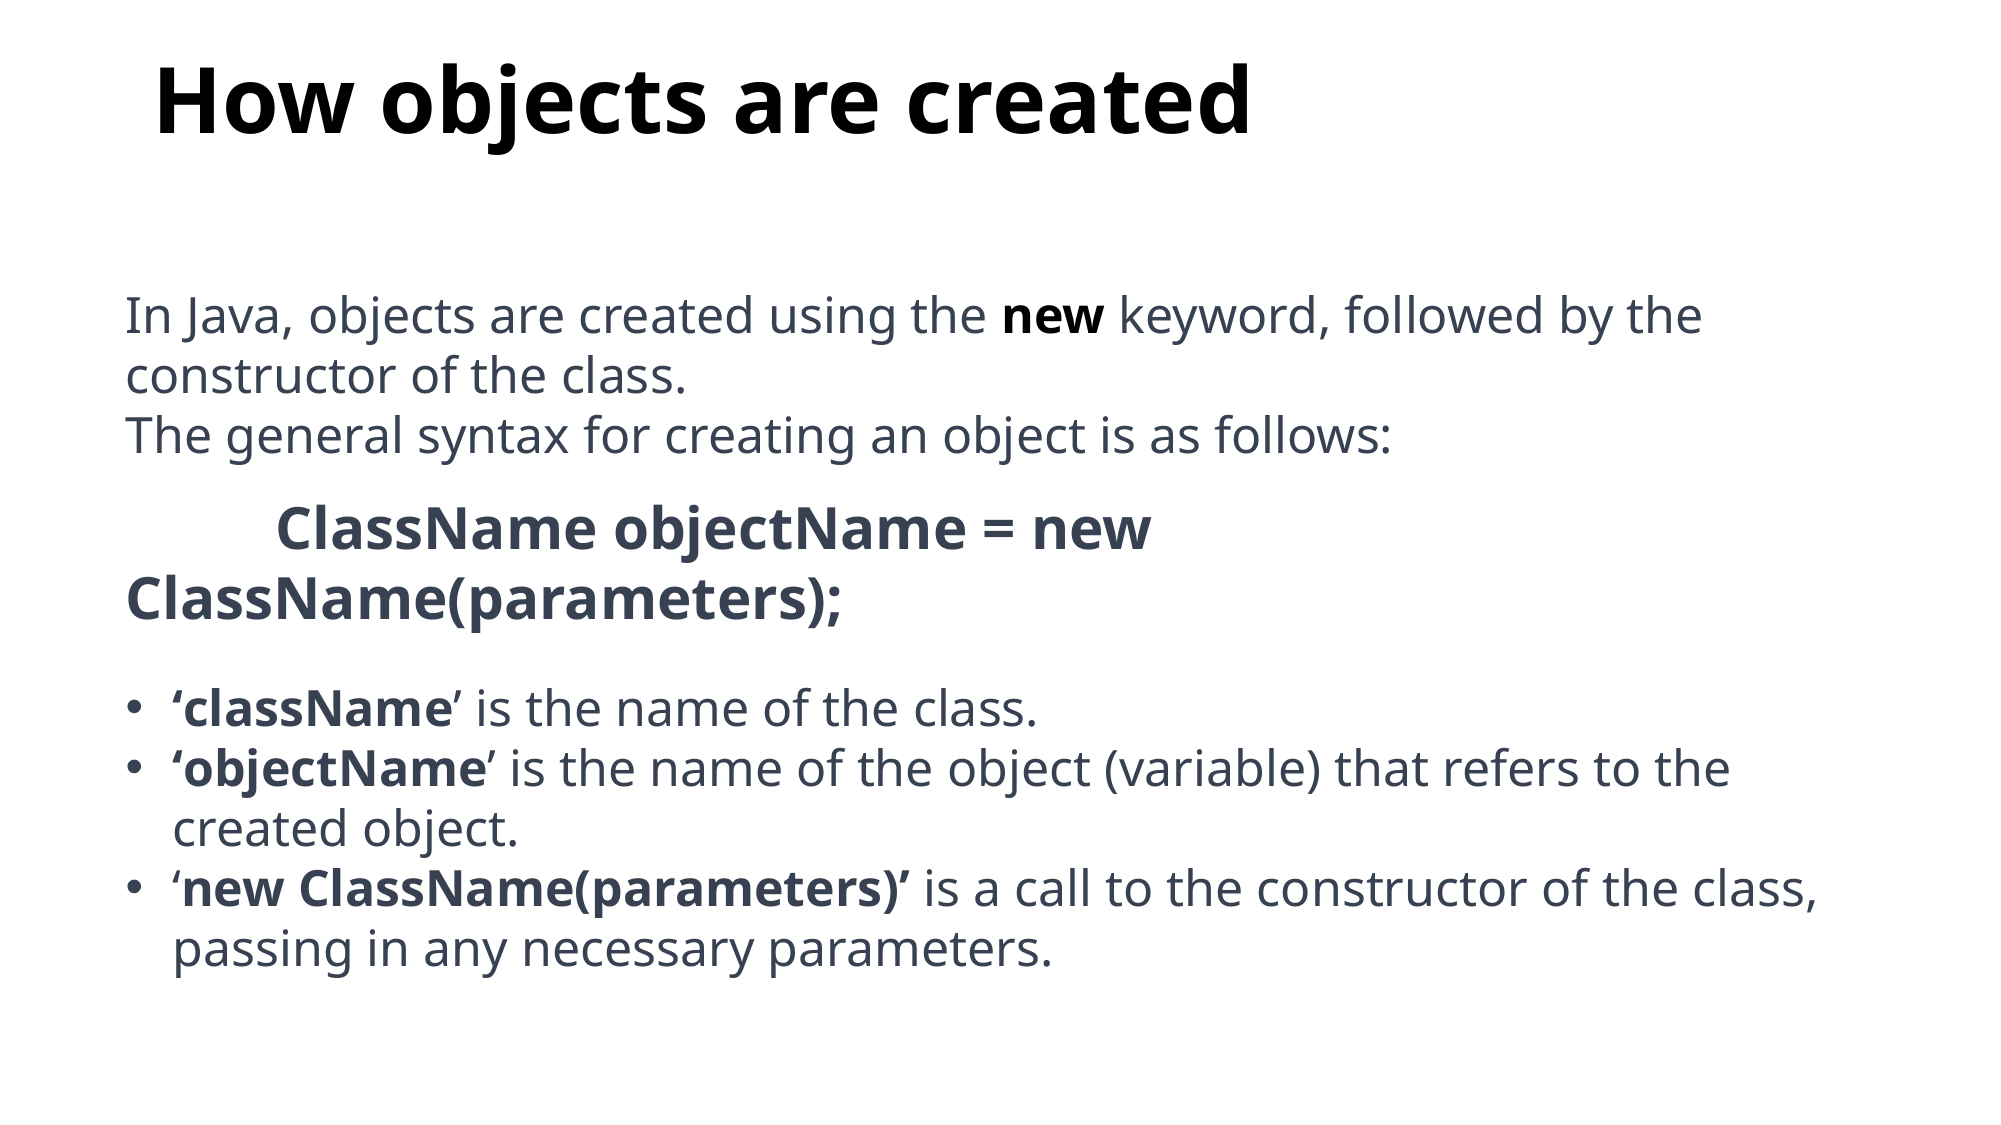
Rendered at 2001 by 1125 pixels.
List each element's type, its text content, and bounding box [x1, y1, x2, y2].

title How objects are created [137, 36, 1605, 172]
text_box In Java, objects are created using the new keyword, followed by the constructor of the class. The general syntax for creating an object is as follows: ClassName objectName = new ClassName(parameters); ‘className’ is the name of the class. ‘objectName’ is the name of the object (variable) that refers to the created object. ‘new ClassName(parameters)’ is a call to the constructor of the class, passing in any necessary parameters. [110, 276, 1890, 1029]
